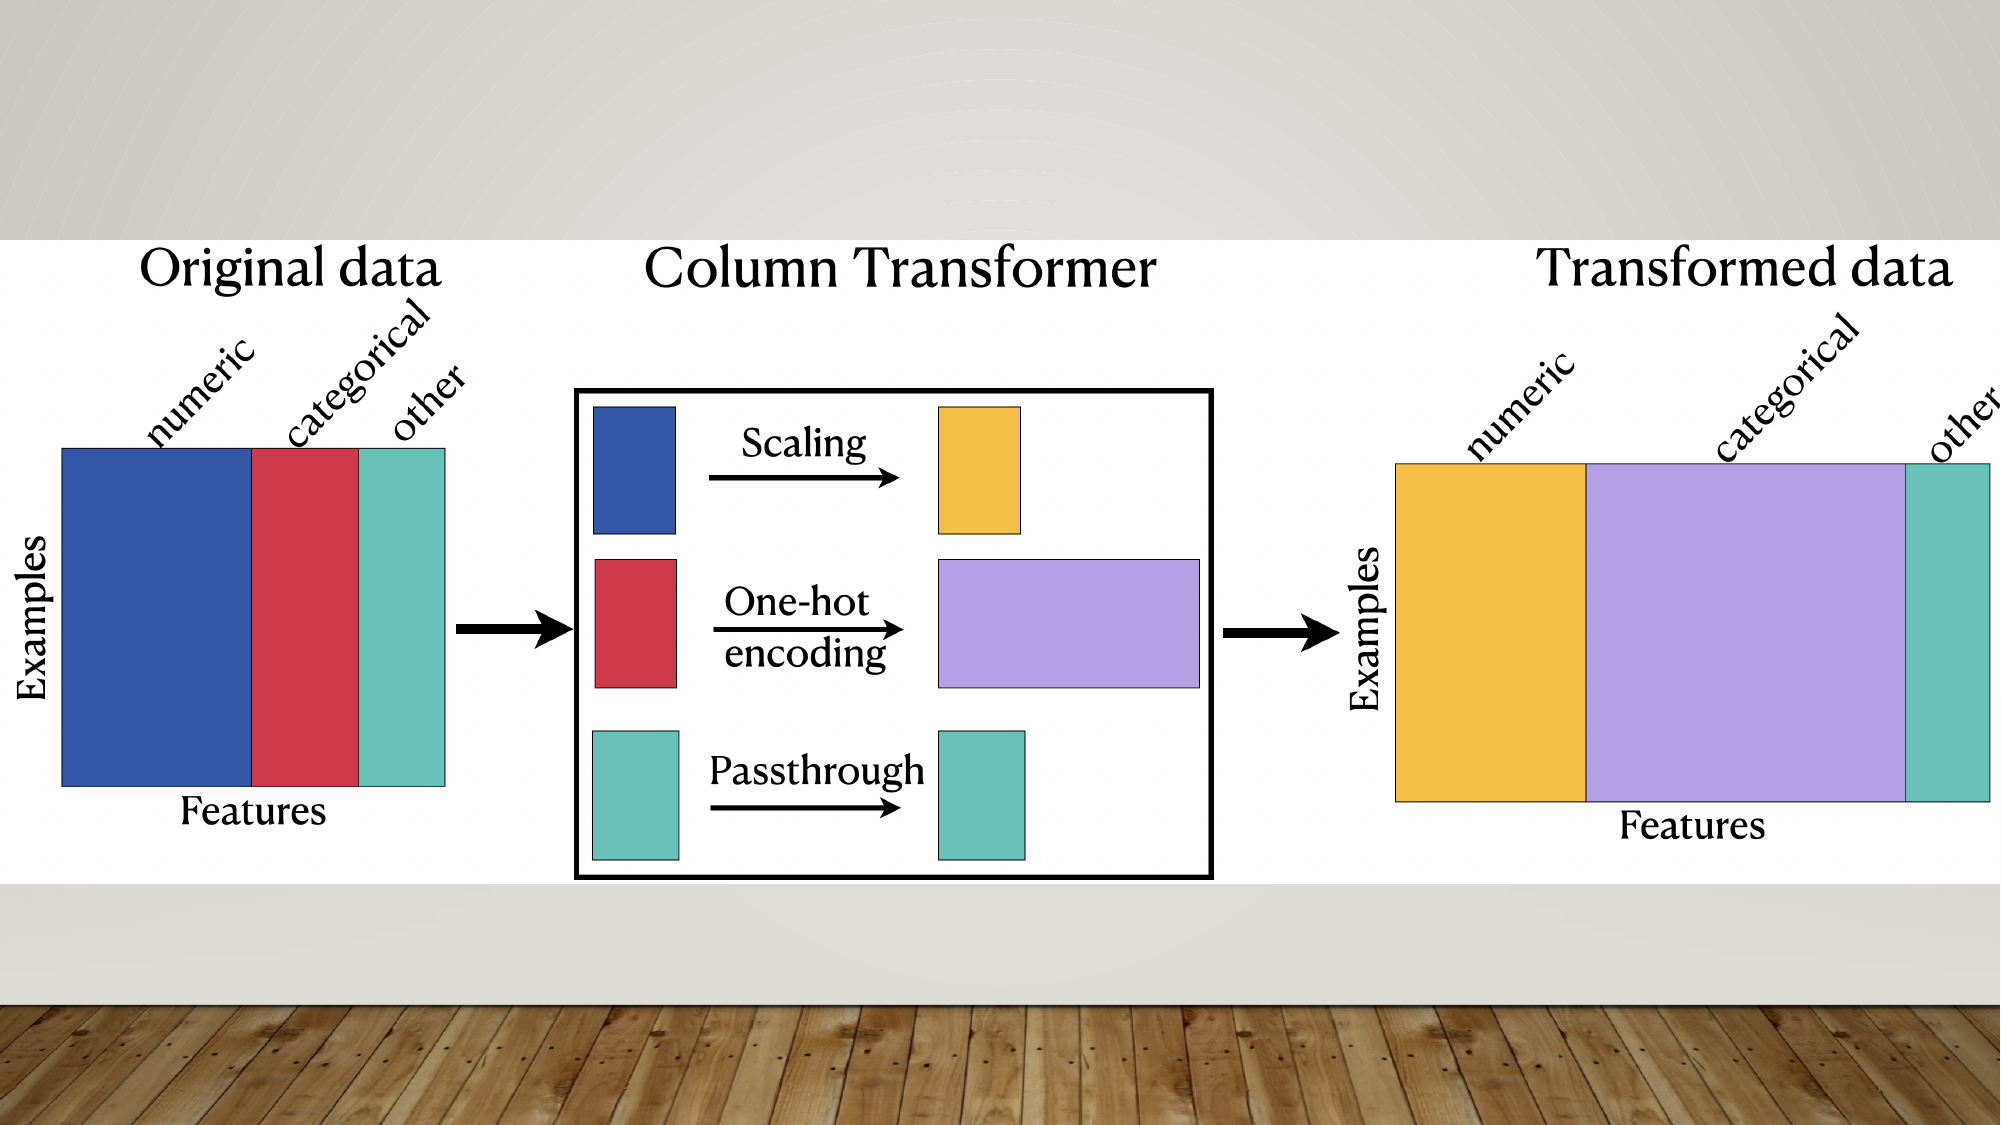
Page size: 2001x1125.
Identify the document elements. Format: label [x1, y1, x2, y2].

picture [0, 240, 2000, 885]
picture [0, 1005, 2000, 1125]
